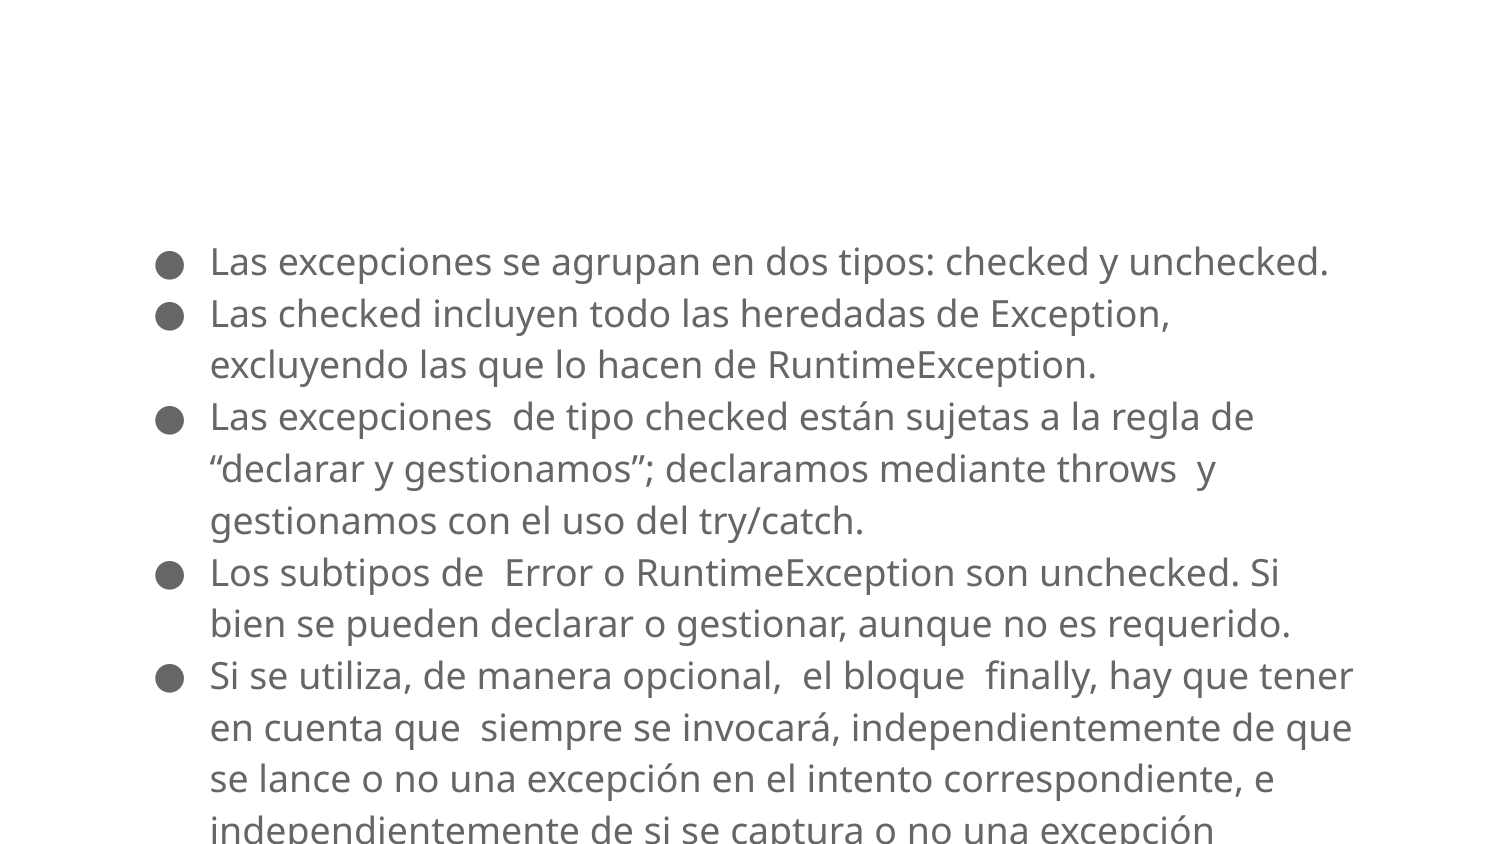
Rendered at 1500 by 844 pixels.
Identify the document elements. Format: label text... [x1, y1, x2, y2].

list Las excepciones se agrupan en dos tipos: checked y unchecked. Las checked incluyen todo las heredadas de Exception, excluyendo las que lo hacen de RuntimeException. Las excepciones de tipo checked están sujetas a la regla de “declarar y gestionamos”; declaramos mediante throws y gestionamos con el uso del try/catch. Los subtipos de Error o RuntimeException son unchecked. Si bien se pueden declarar o gestionar, aunque no es requerido. Si se utiliza, de manera opcional, el bloque finally, hay que tener en cuenta que siempre se invocará, independientemente de que se lance o no una excepción en el intento correspondiente, e independientemente de si se captura o no una excepción lanzada. La única excepción a la regla finally-siempre-será-invocado es que cuando la JVM se cierra. Esto podría ocurrir si el código de los bloques try o catch llama a System.exit(). Sólo porque finalmente se invoca no significa que se complete. Código en el bloque finalmente podría plantear una excepción o emitir un System.exit (). [119, 216, 1381, 712]
